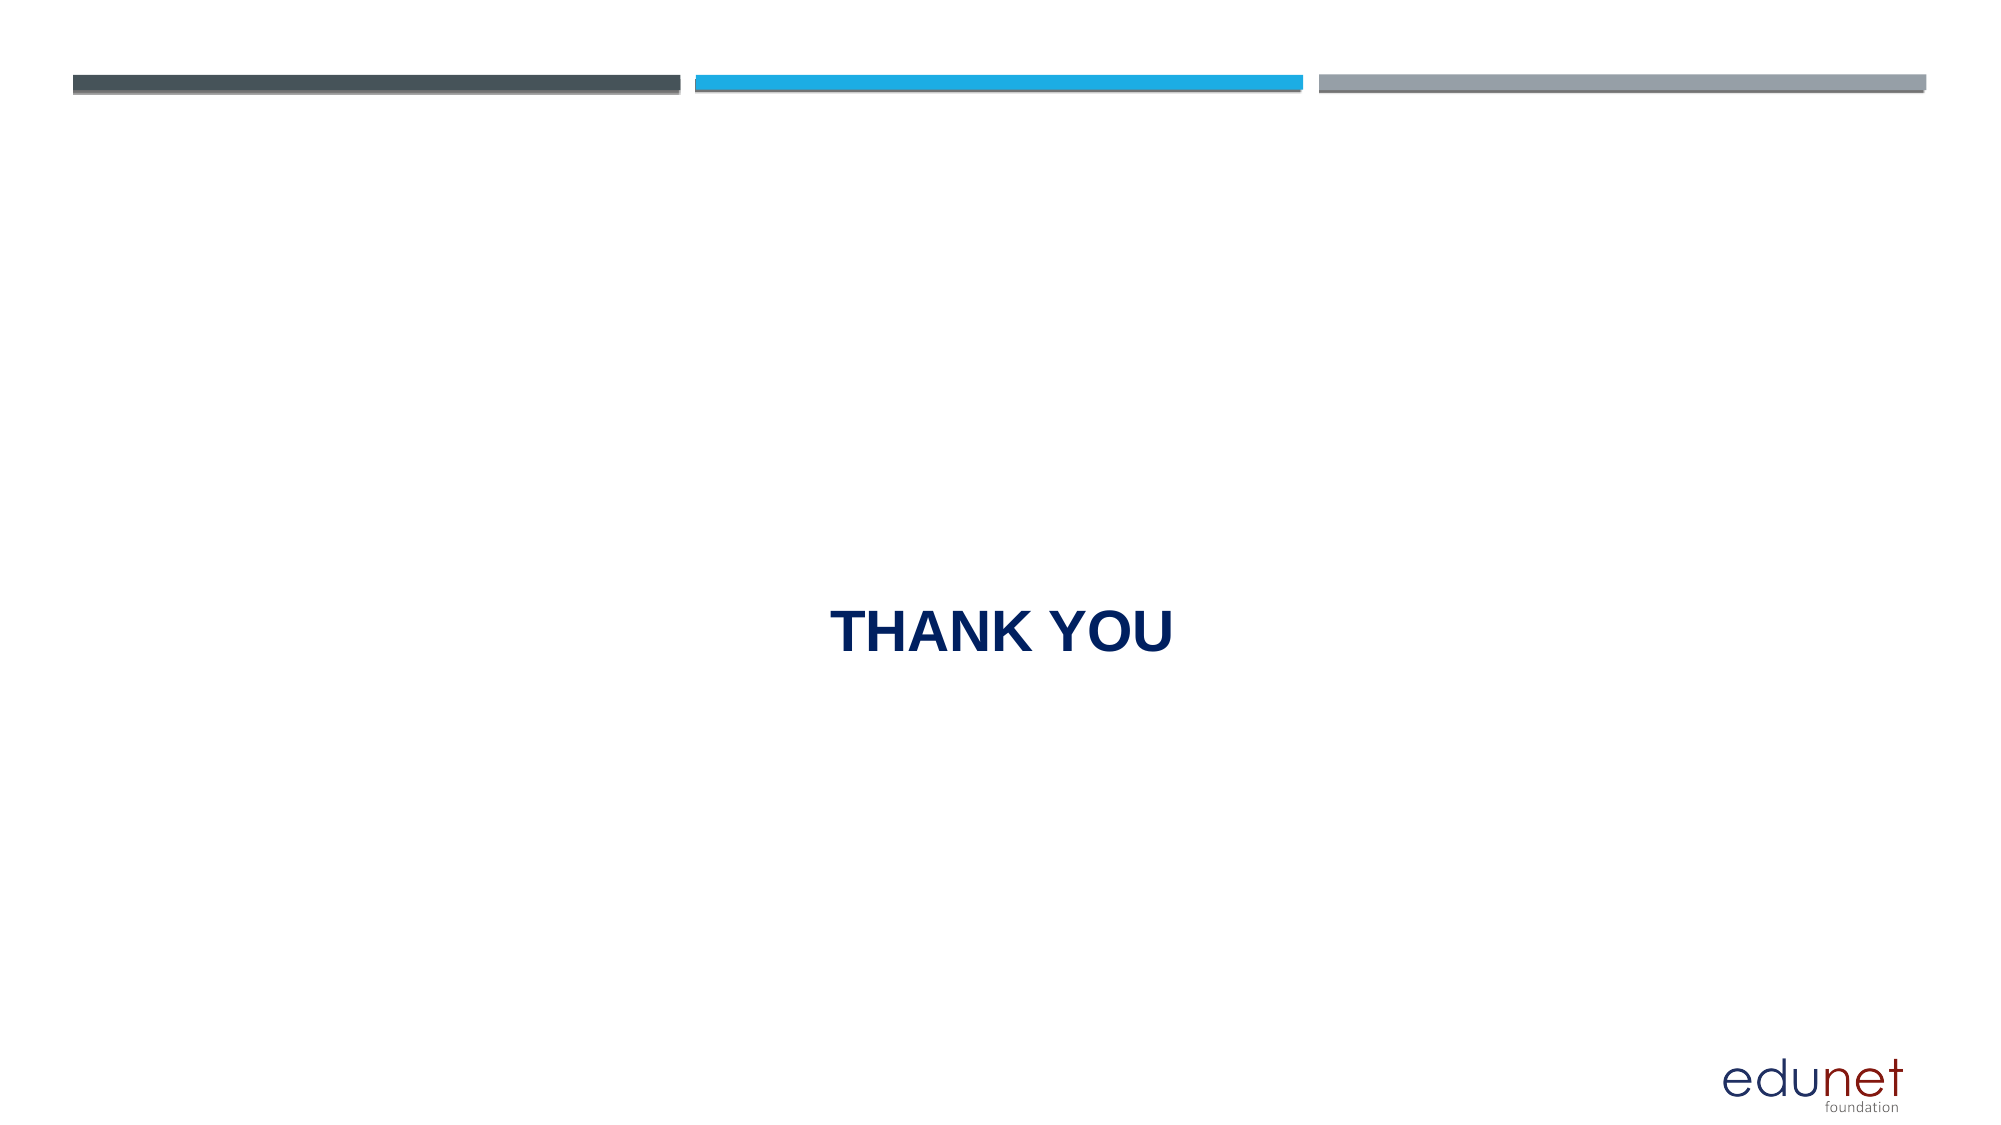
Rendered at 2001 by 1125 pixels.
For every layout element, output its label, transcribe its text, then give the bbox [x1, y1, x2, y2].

text_box THANK YOU [239, 453, 1766, 671]
picture [1719, 1056, 1905, 1116]
